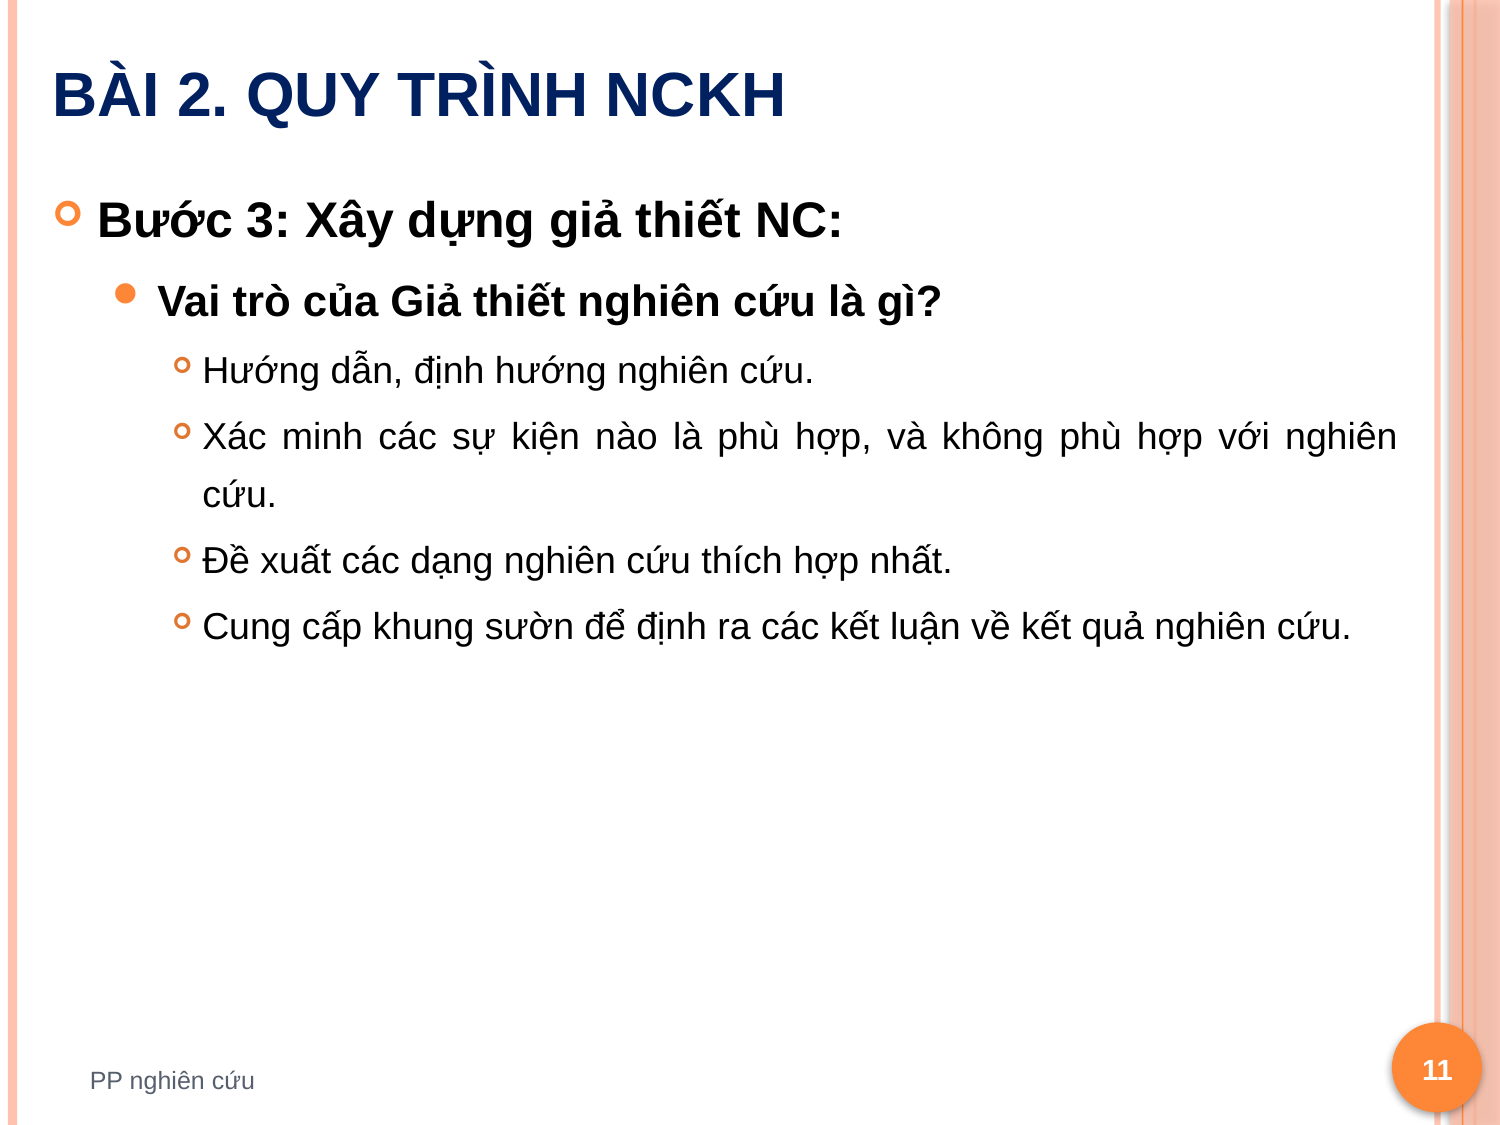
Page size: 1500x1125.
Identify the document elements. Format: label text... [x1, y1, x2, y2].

footer PP nghiên cứu [75, 1050, 1363, 1110]
slide_number 11 [1387, 1025, 1488, 1112]
title Bài 2. Quy trình NCKH [37, 45, 1413, 138]
list Bước 3: Xây dựng giả thiết NC: Vai trò của Giả thiết nghiên cứu là gì? Hướng dẫn, định hướng nghiên cứu. Xác minh các sự kiện nào là phù hợp, và không phù hợp với nghiên cứu. Đề xuất các dạng nghiên cứu thích hợp nhất. Cung cấp khung sườn để định ra các kết luận về kết quả nghiên cứu. [37, 162, 1413, 1038]
